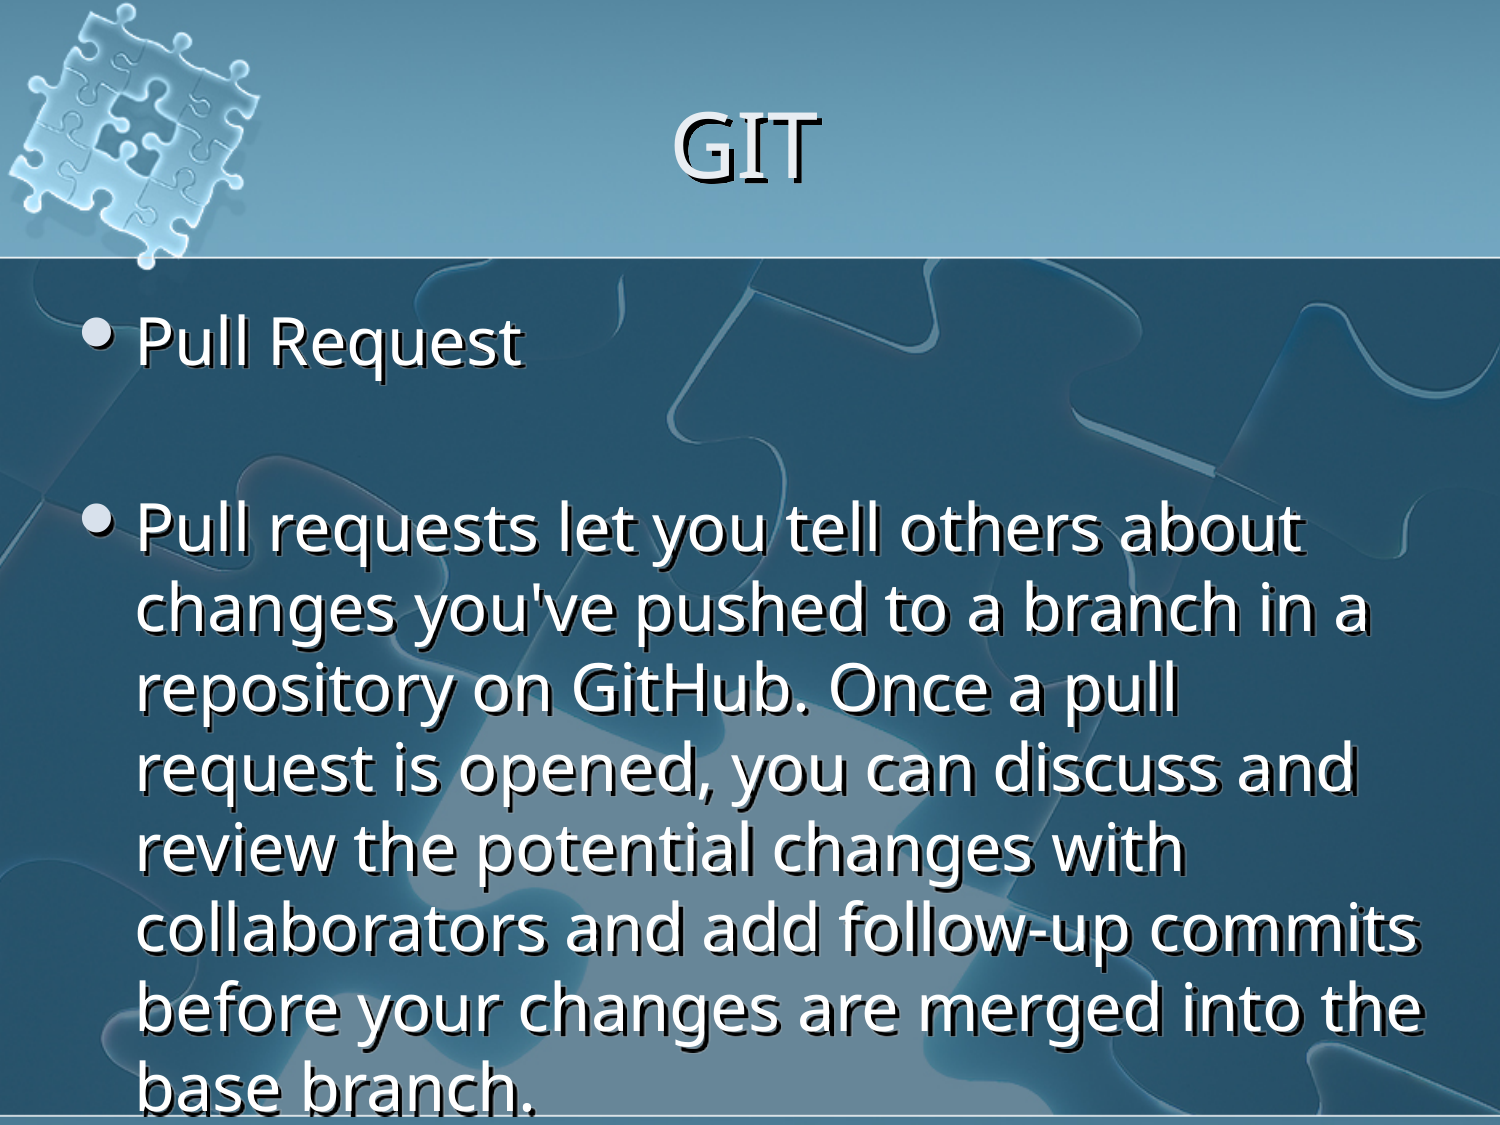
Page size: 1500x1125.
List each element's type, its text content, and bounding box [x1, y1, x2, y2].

picture [0, 0, 1500, 1125]
title GIT [124, 54, 1388, 230]
list Pull Request Pull requests let you tell others about changes you've pushed to a branch in a repository on GitHub. Once a pull request is opened, you can discuss and review the potential changes with collaborators and add follow-up commits before your changes are merged into the base branch. [62, 290, 1450, 1071]
